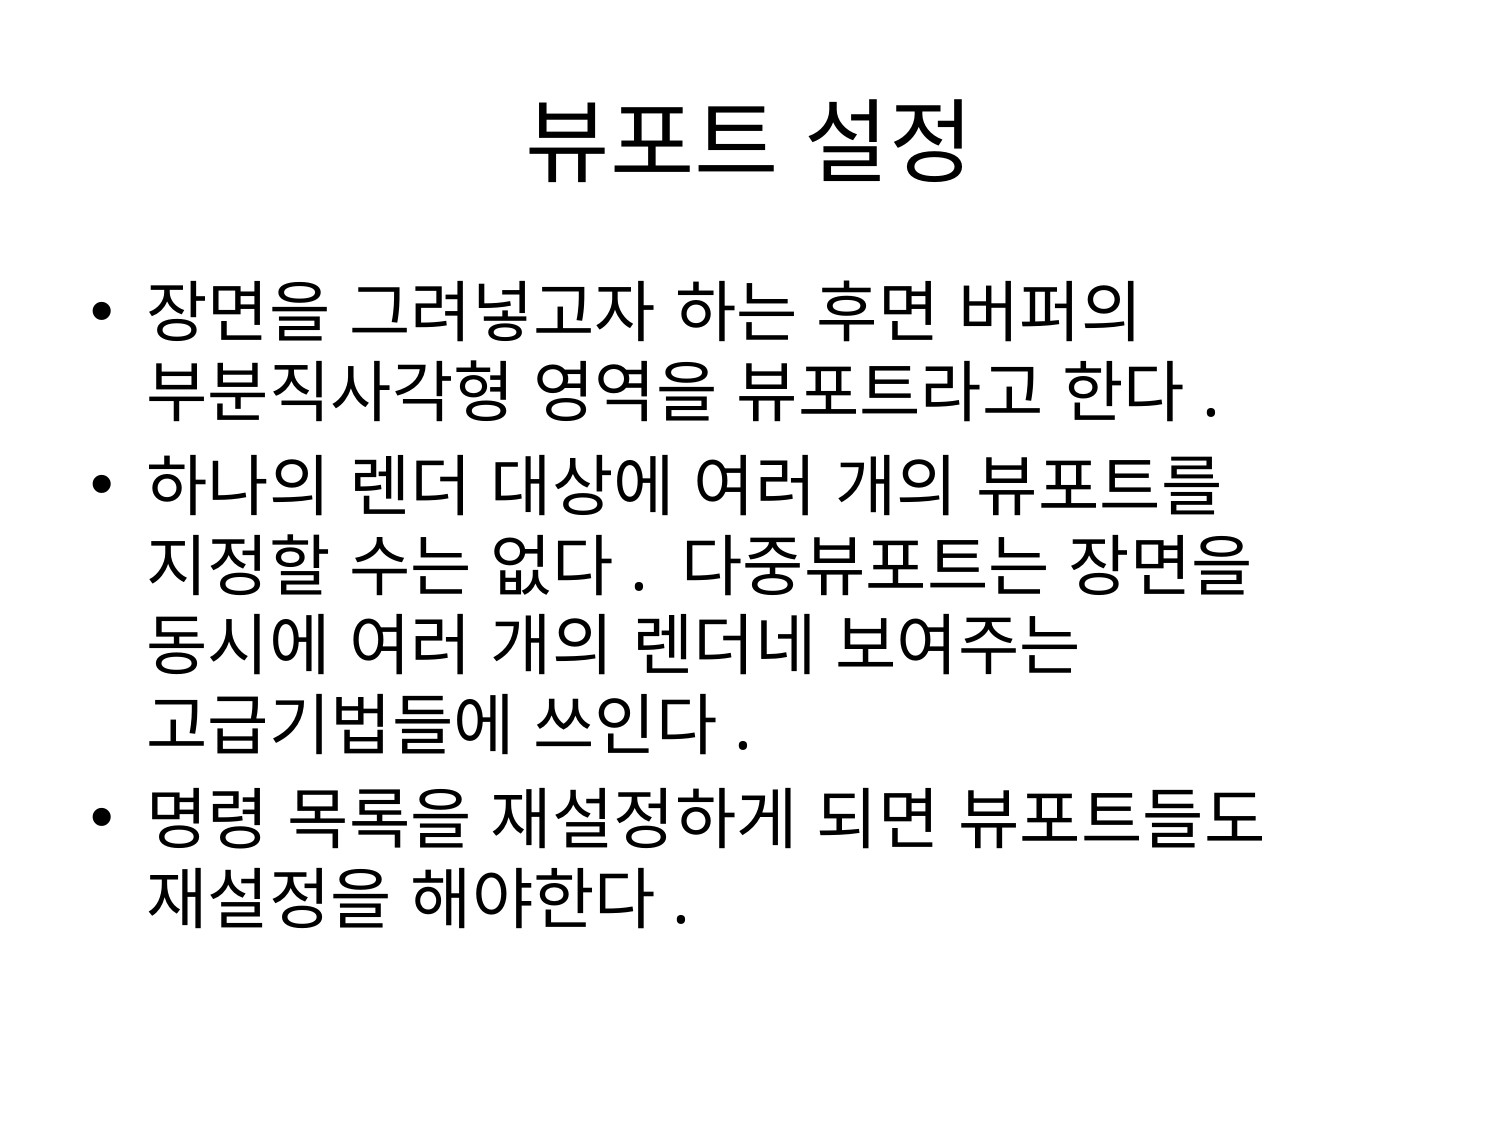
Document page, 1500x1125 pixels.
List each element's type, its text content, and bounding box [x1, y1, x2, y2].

title 뷰포트 설정 [75, 45, 1425, 233]
list 장면을 그려넣고자 하는 후면 버퍼의 부분직사각형 영역을 뷰포트라고 한다. 하나의 렌더 대상에 여러 개의 뷰포트를 지정할 수는 없다. 다중뷰포트는 장면을 동시에 여러 개의 렌더네 보여주는 고급기법들에 쓰인다. 명령 목록을 재설정하게 되면 뷰포트들도 재설정을 해야한다. [75, 262, 1425, 1005]
